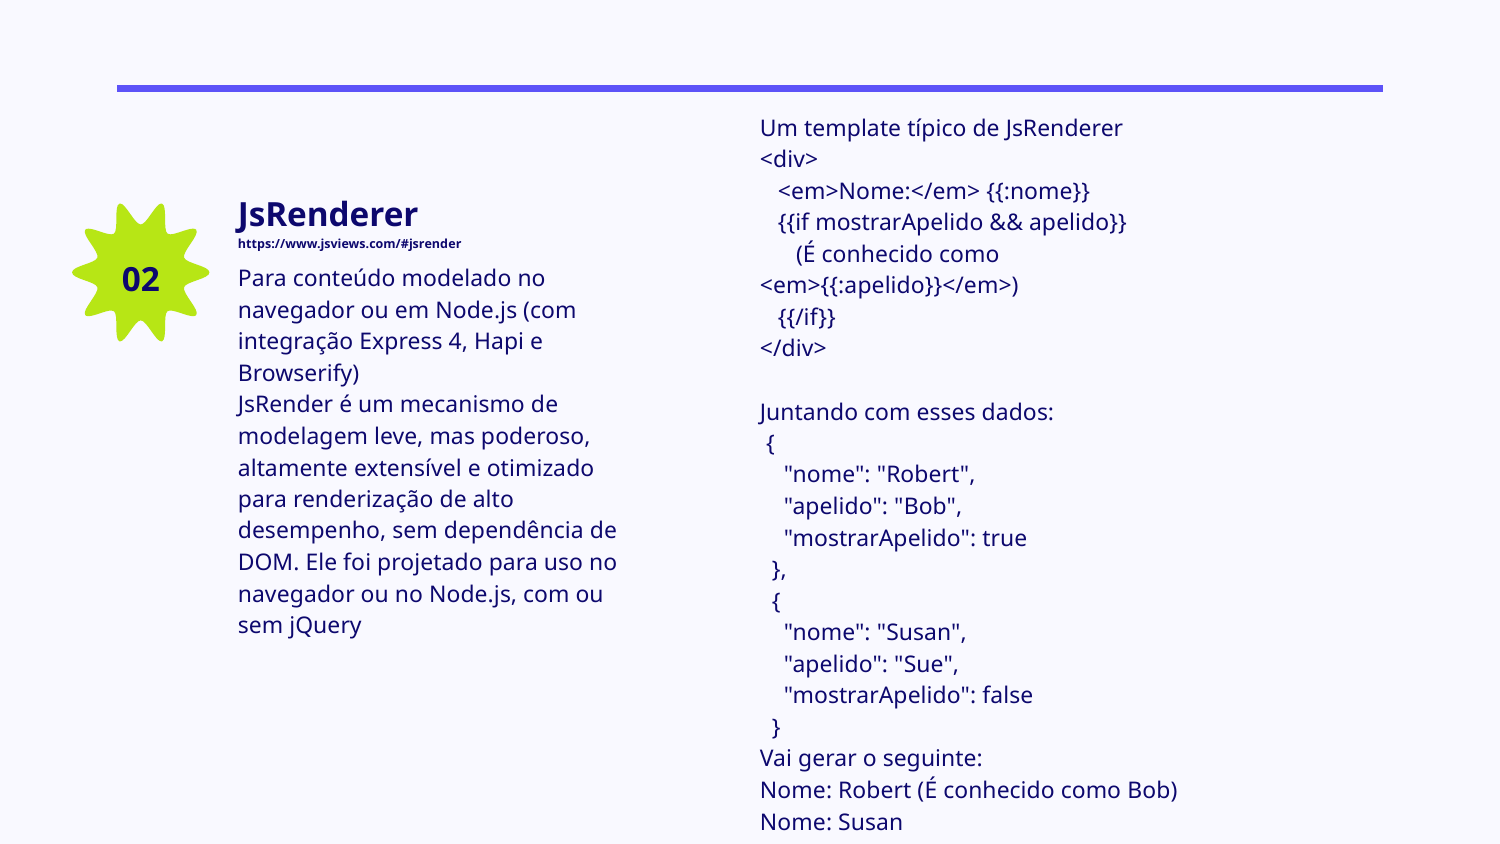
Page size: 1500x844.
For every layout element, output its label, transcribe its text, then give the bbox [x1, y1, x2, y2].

text_box Para conteúdo modelado no navegador ou em Node.js (com integração Express 4, Hapi e Browserify) JsRender é um mecanismo de modelagem leve, mas poderoso, altamente extensível e otimizado para renderização de alto desempenho, sem dependência de DOM. Ele foi projetado para uso no navegador ou no Node.js, com ou sem jQuery [222, 244, 653, 722]
text_box 02 [72, 203, 210, 342]
text_box JsRenderer https://www.jsviews.com/#jsrender [222, 189, 744, 266]
text_box Um template típico de JsRenderer <div> <em>Nome:</em> {{:nome}} {{if mostrarApelido && apelido}} (É conhecido como <em>{{:apelido}}</em>) {{/if}} </div> Juntando com esses dados: { "nome": "Robert", "apelido": "Bob", "mostrarApelido": true }, { "nome": "Susan", "apelido": "Sue", "mostrarApelido": false } Vai gerar o seguinte: Nome: Robert (É conhecido como Bob) Nome: Susan [744, 94, 1267, 844]
